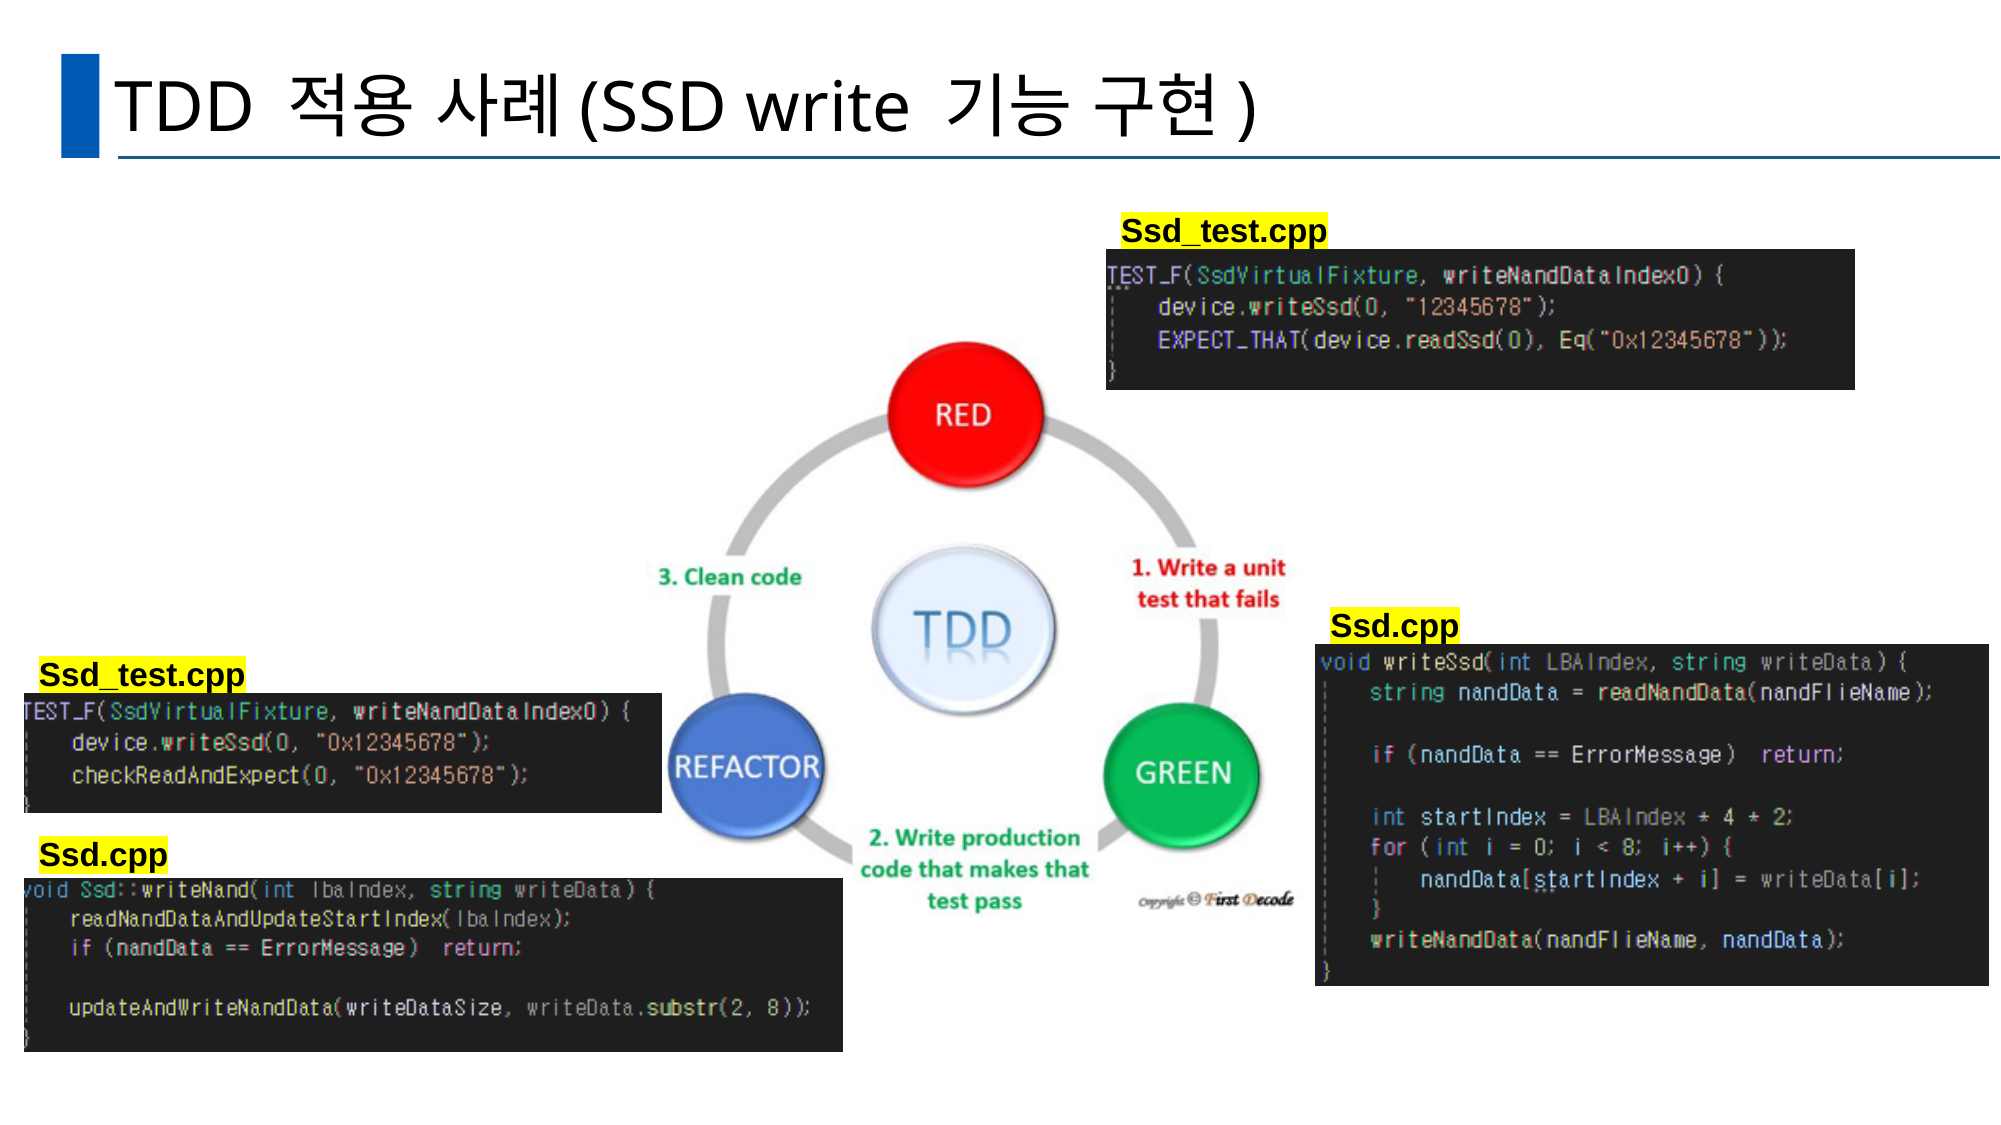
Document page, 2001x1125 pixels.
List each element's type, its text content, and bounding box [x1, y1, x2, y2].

text_box Ssd.cpp [1348, 596, 1577, 642]
text_box Ssd.cpp [24, 826, 286, 876]
picture [23, 249, 1990, 1052]
text_box Ssd_test.cpp [1106, 201, 1368, 248]
title TDD 적용 사례(SSD write 기능 구현) [99, 50, 1825, 158]
text_box Ssd_test.cpp [24, 645, 286, 691]
